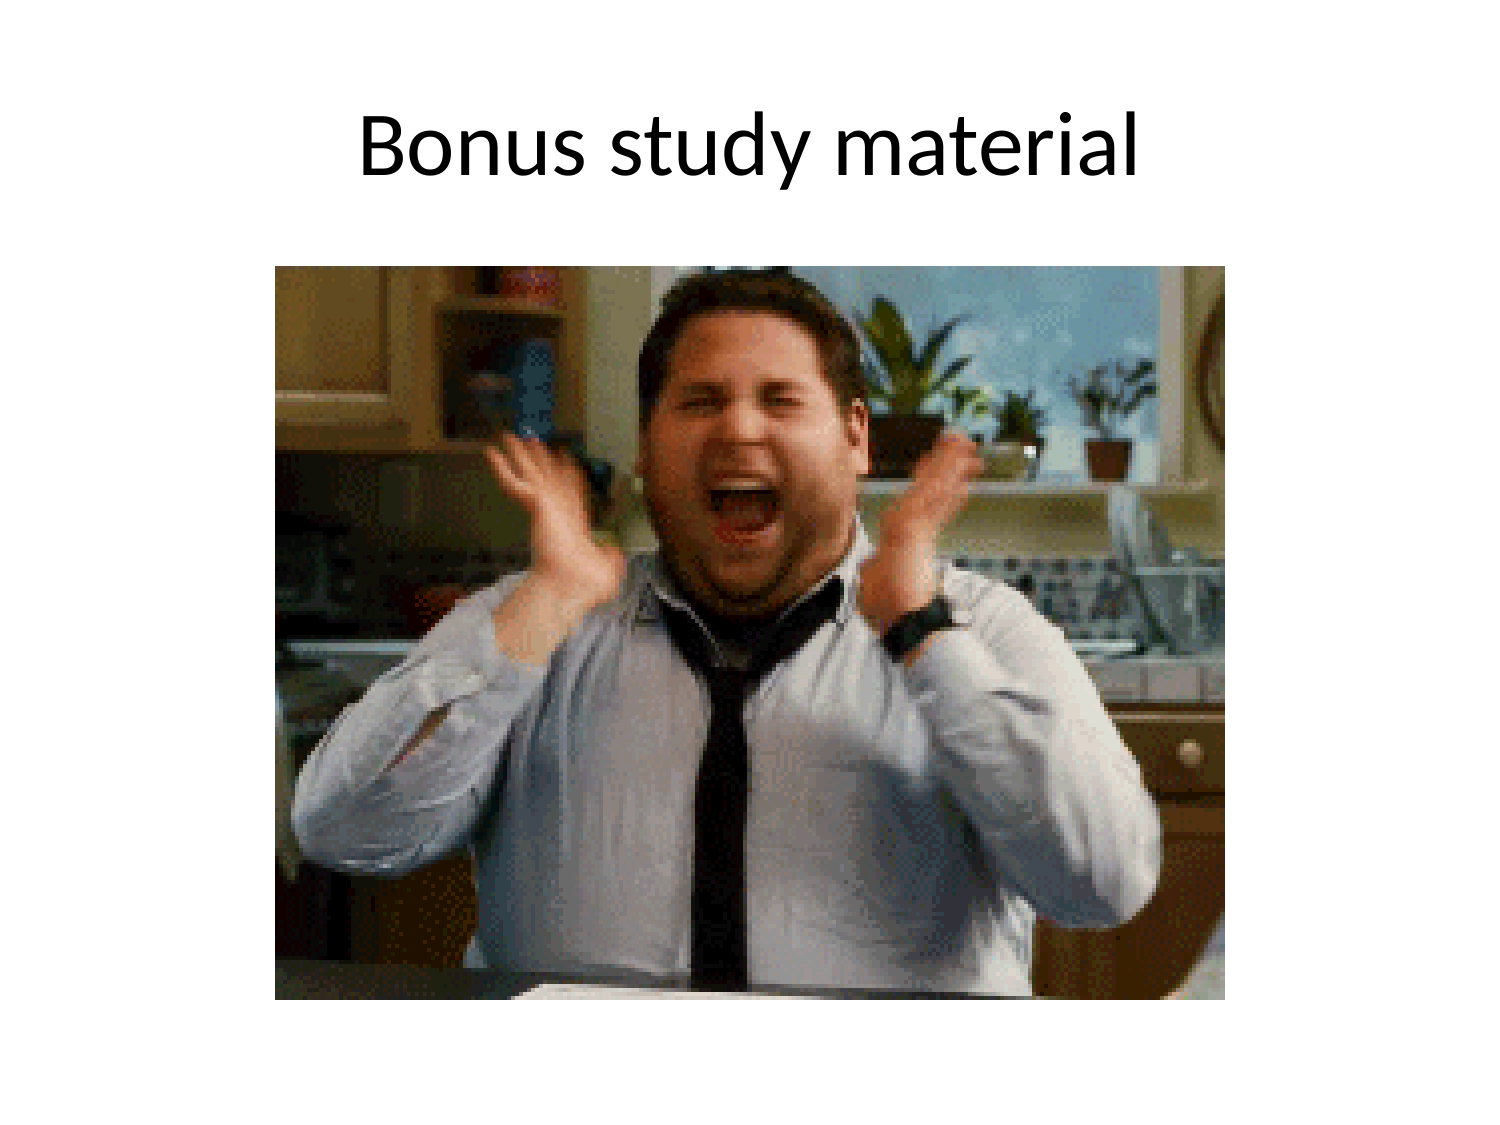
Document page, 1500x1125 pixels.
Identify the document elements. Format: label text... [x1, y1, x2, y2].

picture [274, 262, 1226, 1005]
title Bonus study material [75, 45, 1425, 233]
